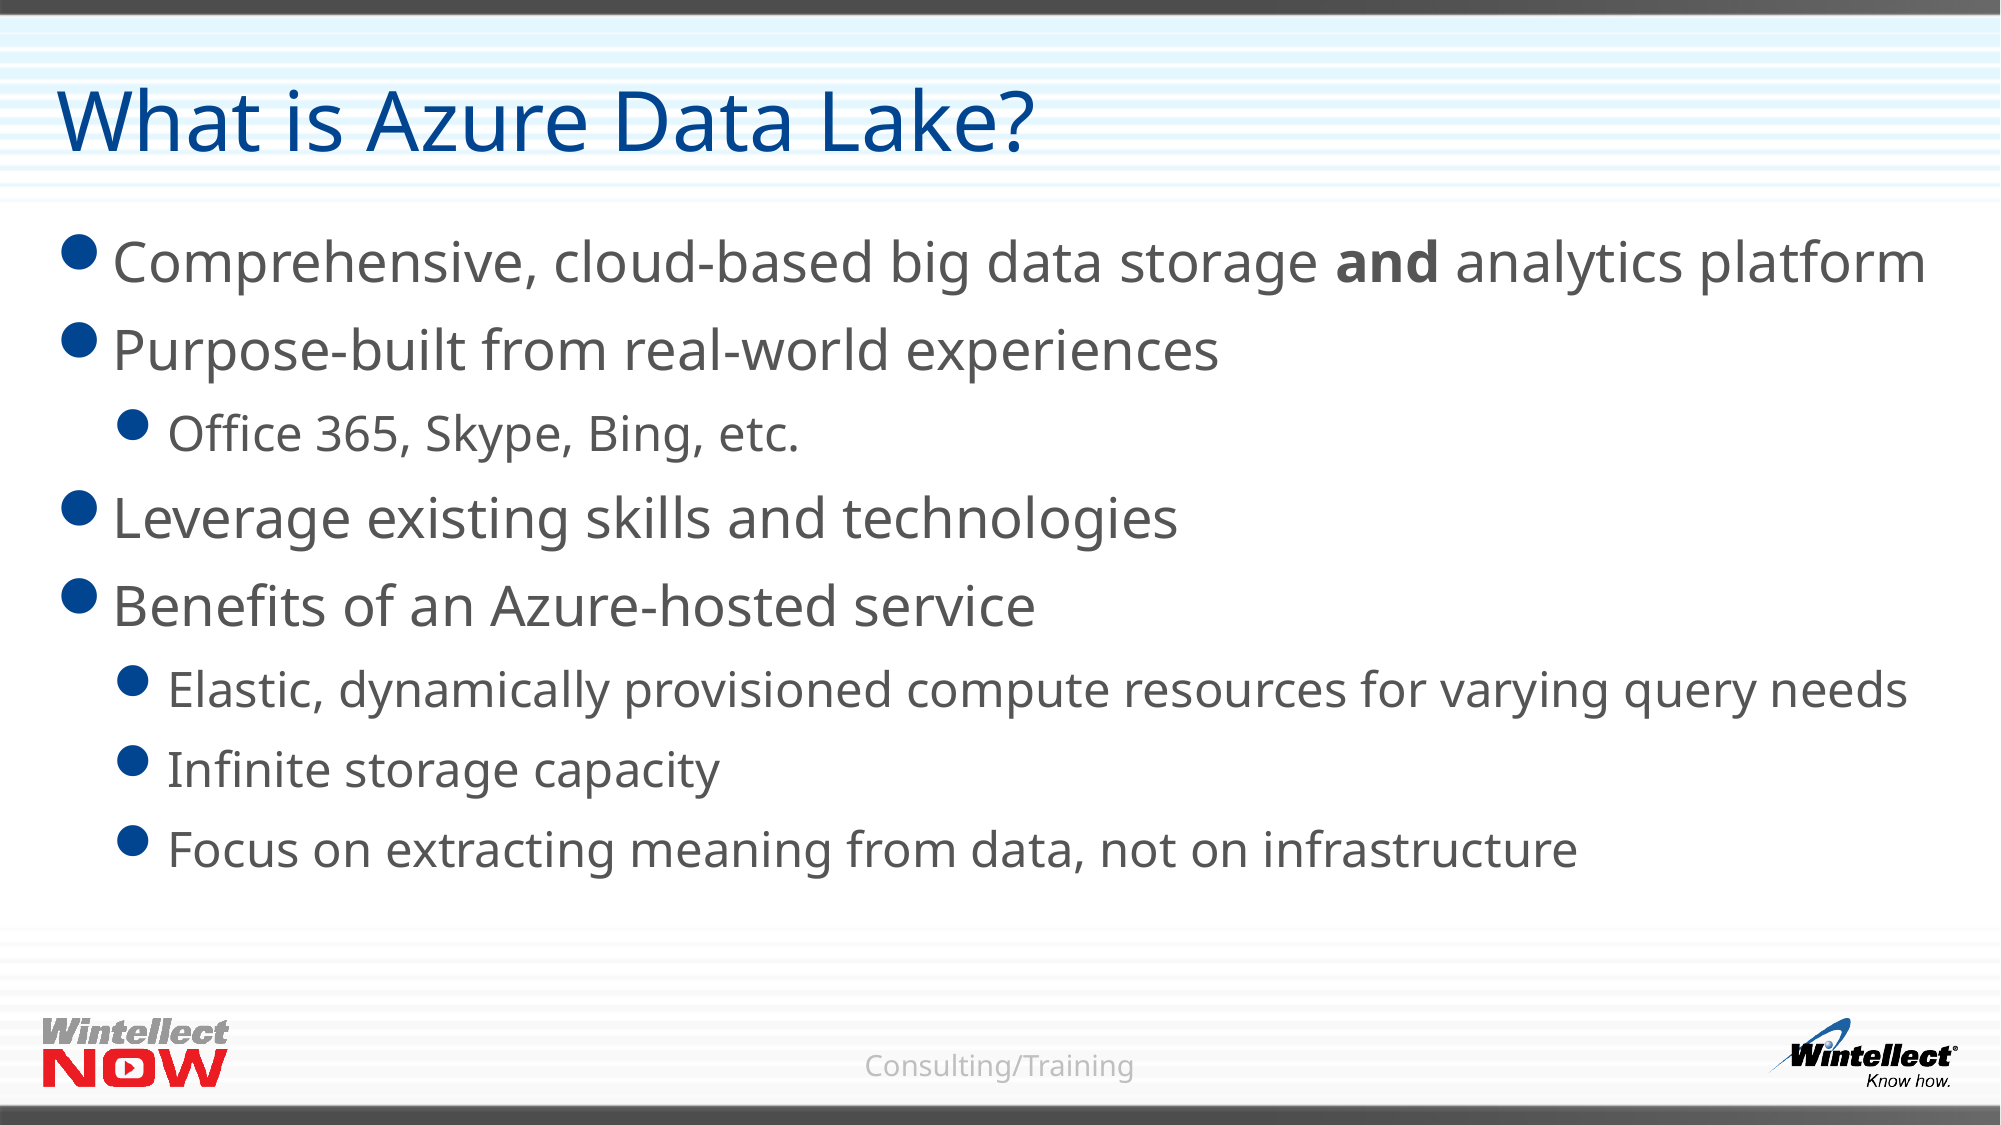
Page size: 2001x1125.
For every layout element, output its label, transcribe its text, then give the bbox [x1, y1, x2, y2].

title What is Azure Data Lake? [41, 17, 1958, 220]
picture [0, 0, 2001, 1125]
list Comprehensive, cloud-based big data storage and analytics platform Purpose-built from real-world experiences Office 365, Skype, Bing, etc. Leverage existing skills and technologies Benefits of an Azure-hosted service Elastic, dynamically provisioned compute resources for varying query needs Infinite storage capacity Focus on extracting meaning from data, not on infrastructure [41, 220, 1958, 973]
